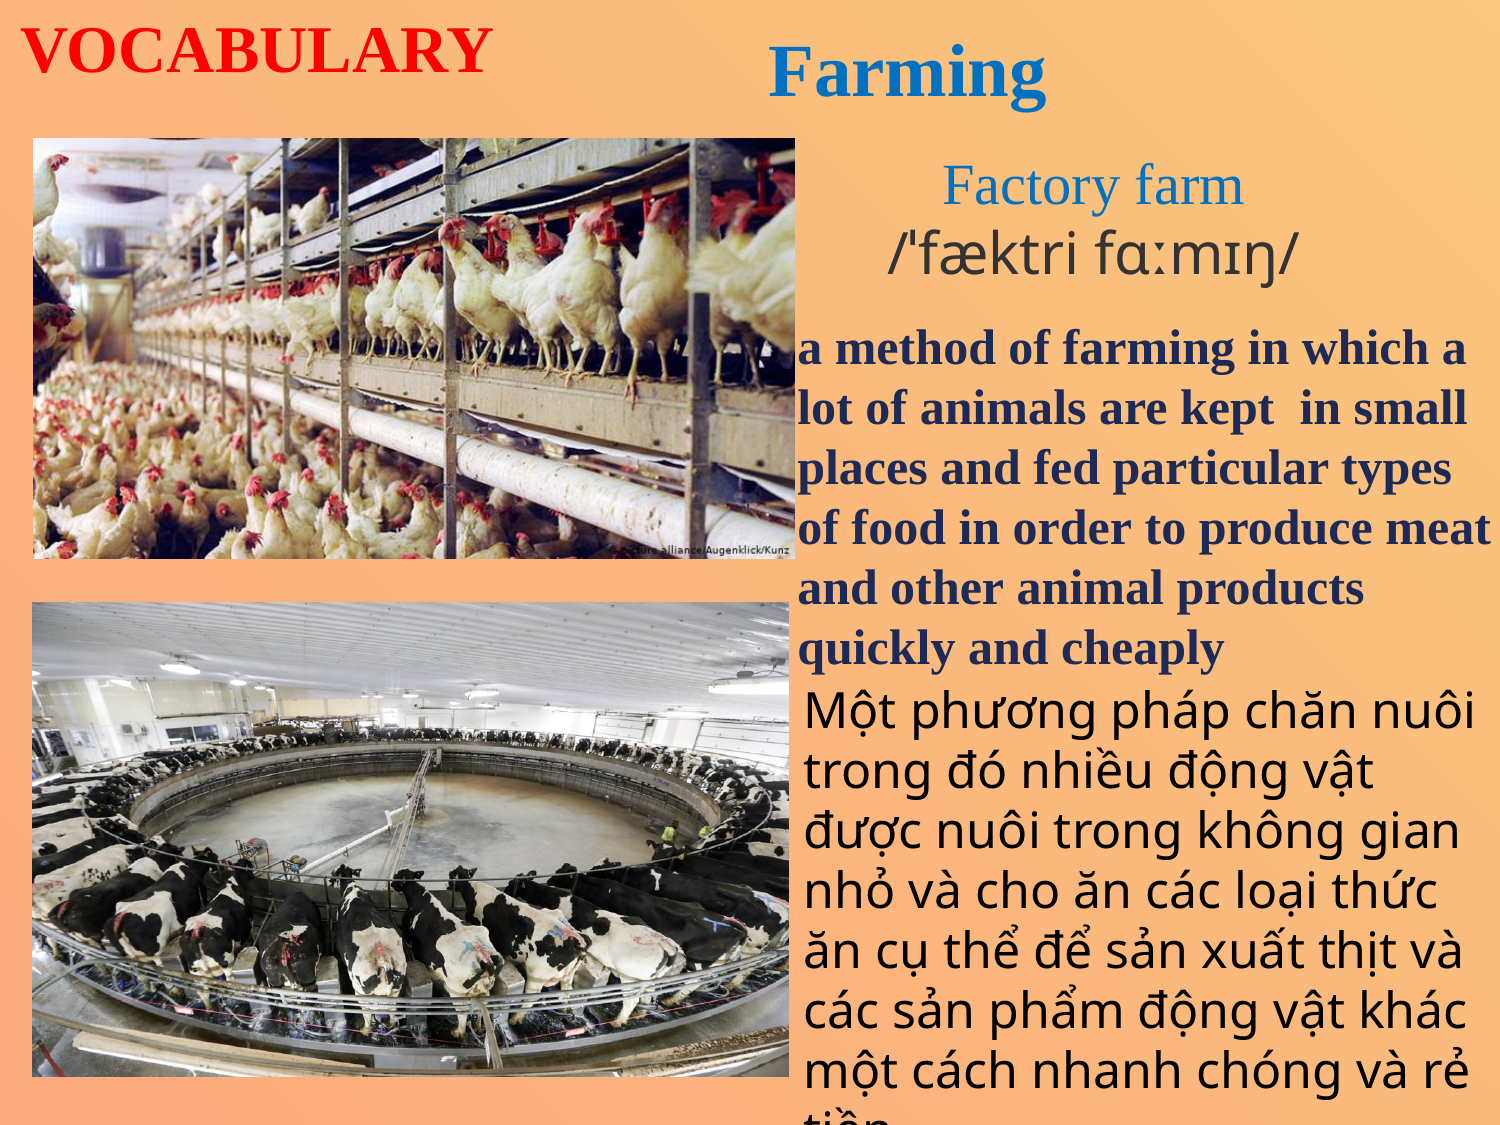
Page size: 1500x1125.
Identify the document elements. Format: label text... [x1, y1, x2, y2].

text_box Factory farm /ˈfæktri fɑːmɪŋ/ [837, 138, 1350, 294]
text_box Farming [612, 14, 1204, 120]
text_box a method of farming in which a lot of animals are kept in small places and fed particular types of food in order to produce meat and other animal products quickly and cheaply [782, 306, 1500, 671]
text_box Một phương pháp chăn nuôi trong đó nhiều động vật được nuôi trong không gian nhỏ và cho ăn các loại thức ăn cụ thể để sản xuất thịt và các sản phẩm động vật khác một cách nhanh chóng và rẻ tiền [788, 671, 1500, 1125]
text_box VOCABULARY [5, 0, 663, 93]
picture [33, 138, 795, 559]
picture [32, 602, 789, 1077]
